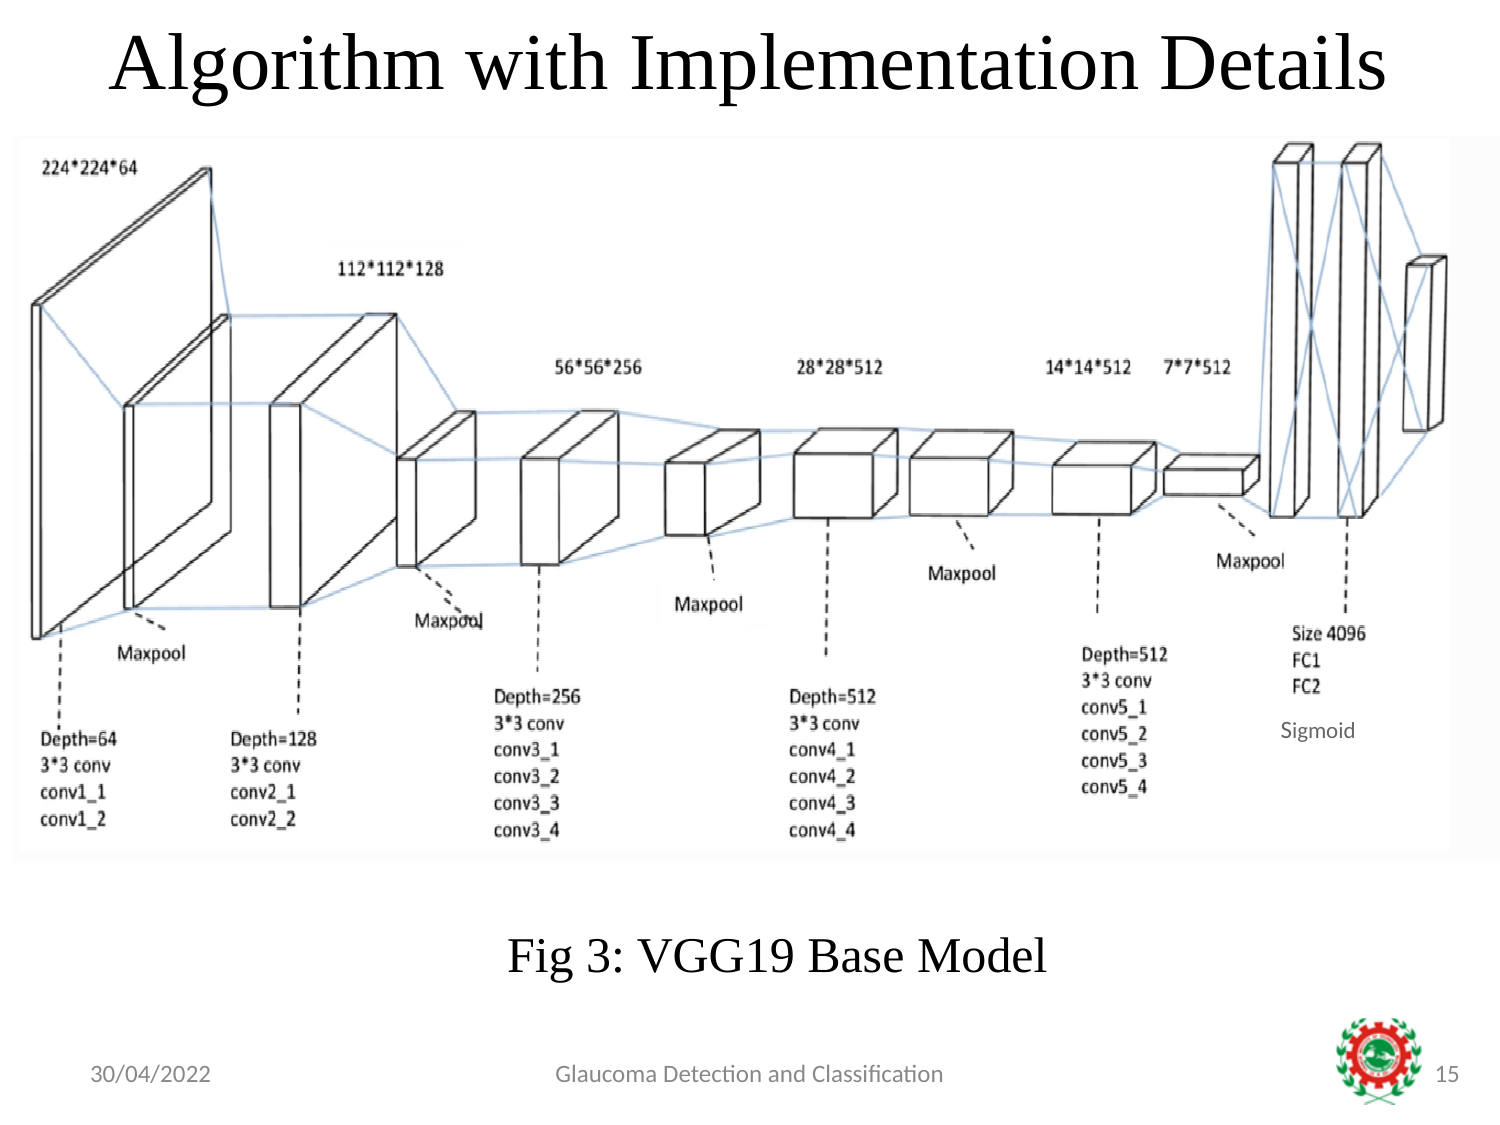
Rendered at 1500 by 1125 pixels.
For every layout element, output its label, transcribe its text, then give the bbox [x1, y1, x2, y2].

text_box Fig 3: VGG19 Base Model [102, 907, 1453, 998]
picture [1336, 1018, 1422, 1042]
slide_number ‹#› [1125, 1042, 1475, 1103]
picture [12, 136, 1500, 864]
footer Glaucoma Detection and Classification [512, 1042, 988, 1103]
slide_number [75, 1042, 425, 1103]
title Algorithm with Implementation Details [75, 0, 1425, 135]
